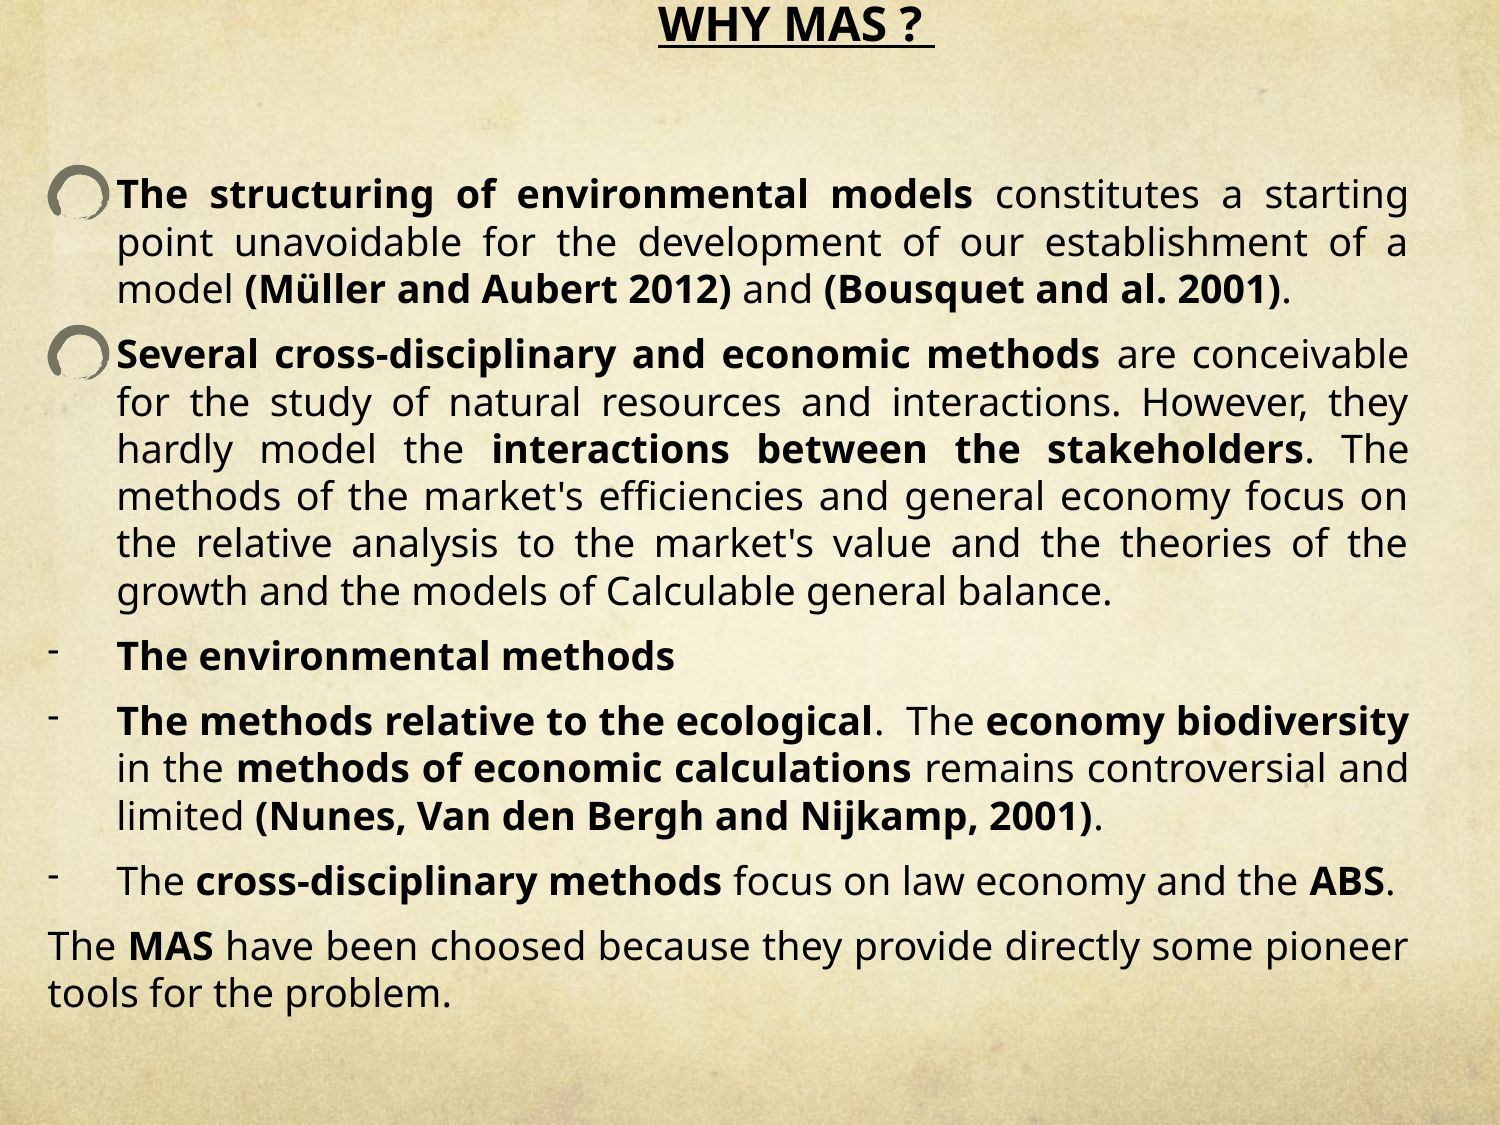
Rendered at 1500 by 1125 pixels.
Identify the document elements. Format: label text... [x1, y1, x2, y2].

list The structuring of environmental models constitutes a starting point unavoidable for the development of our establishment of a model (Müller and Aubert 2012) and (Bousquet and al. 2001). Several cross-disciplinary and economic methods are conceivable for the study of natural resources and interactions. However, they hardly model the interactions between the stakeholders. The methods of the market's efficiencies and general economy focus on the relative analysis to the market's value and the theories of the growth and the models of Calculable general balance. The environmental methods The methods relative to the ecological. The economy biodiversity in the methods of economic calculations remains controversial and limited (Nunes, Van den Bergh and Nijkamp, 2001). The cross-disciplinary methods focus on law economy and the ABS. The MAS have been choosed because they provide directly some pioneer tools for the problem. [32, 162, 1425, 1075]
picture [0, 0, 1500, 1125]
title WHY MAS ? [121, 0, 1472, 59]
